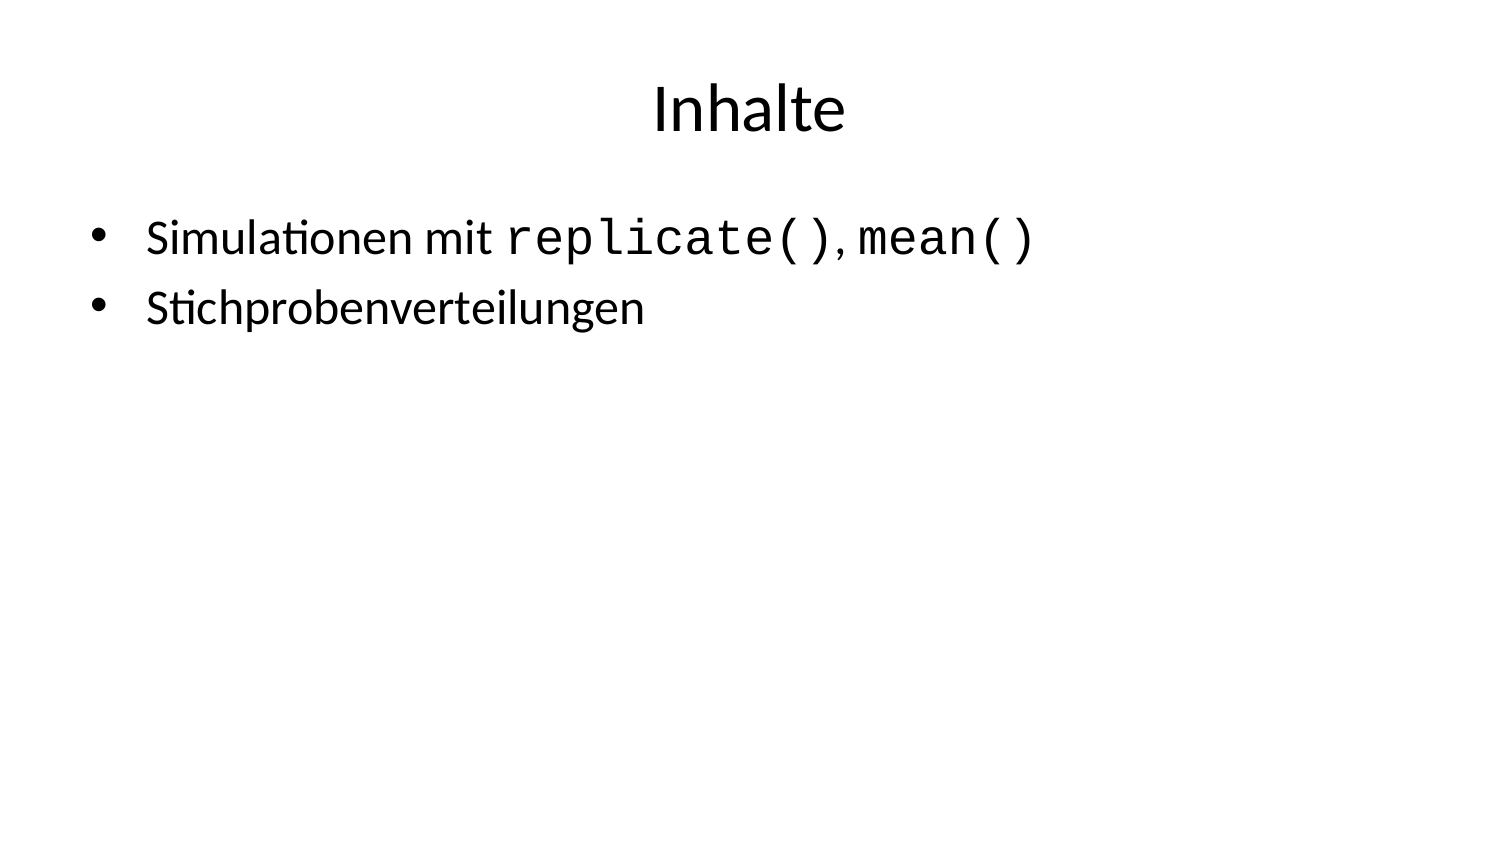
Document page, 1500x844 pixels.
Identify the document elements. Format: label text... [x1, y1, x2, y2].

list Simulationen mit replicate(), mean() Stichprobenverteilungen [75, 196, 1425, 754]
title Inhalte [75, 33, 1425, 175]
